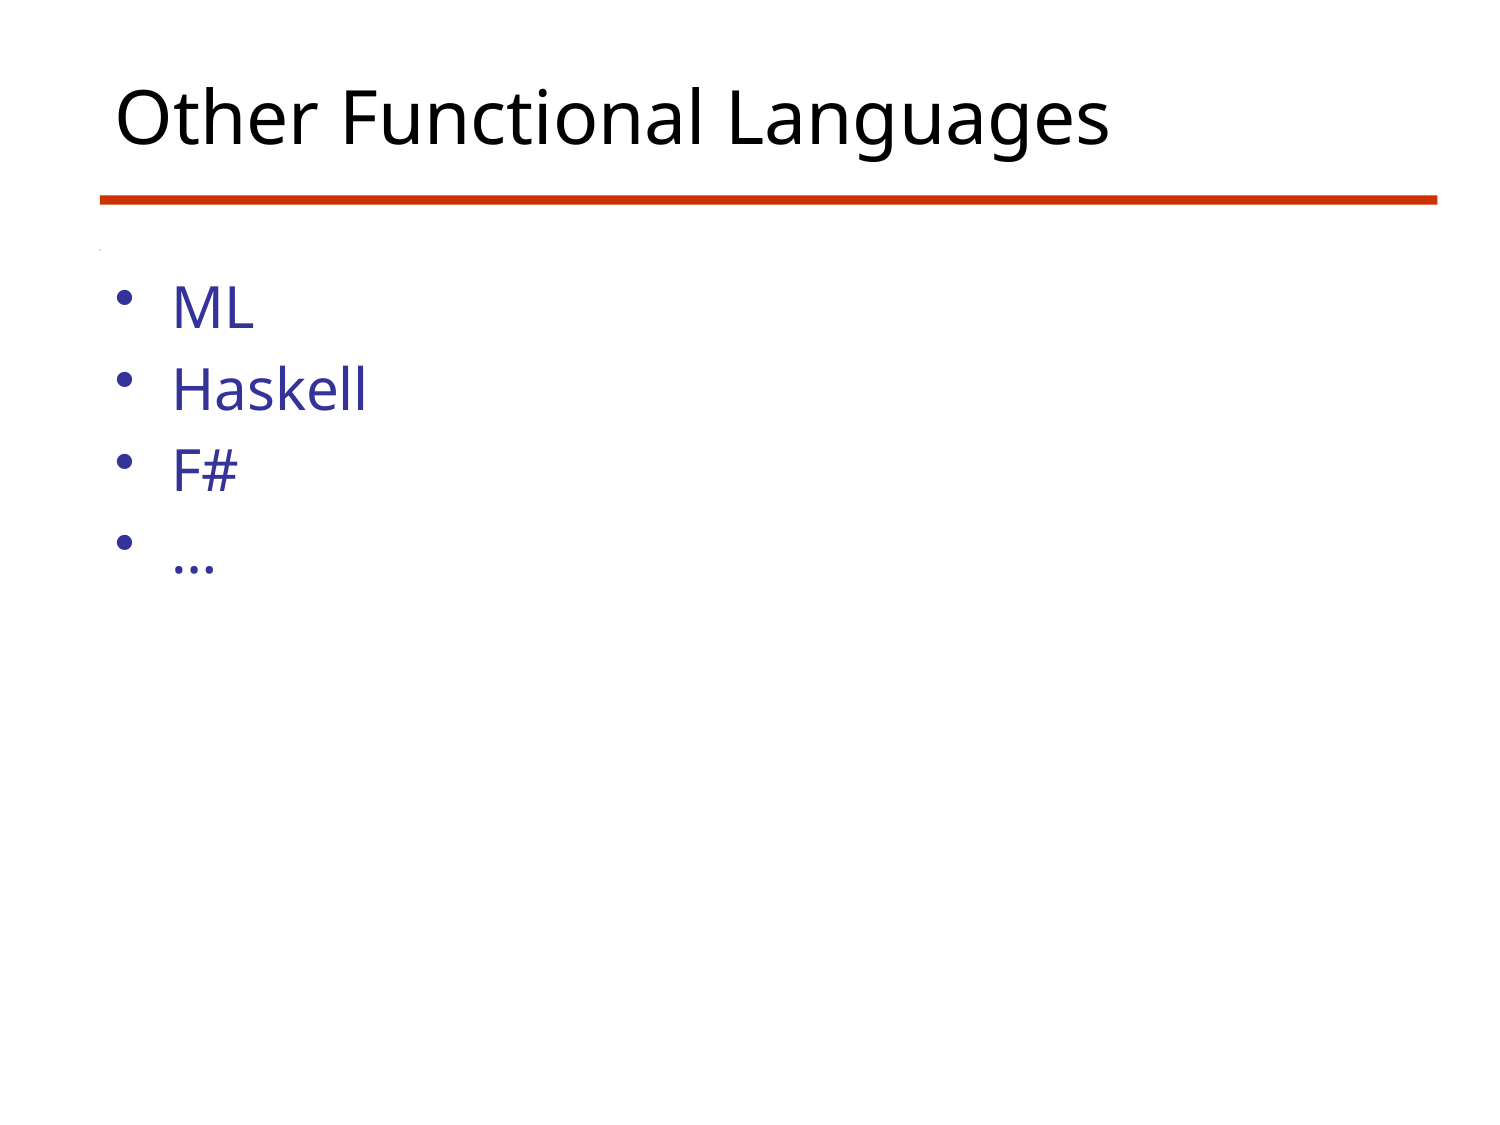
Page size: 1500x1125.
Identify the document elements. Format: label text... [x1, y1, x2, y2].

title Other Functional Languages [99, 62, 1438, 250]
list ML Haskell F# … [99, 262, 1438, 1013]
